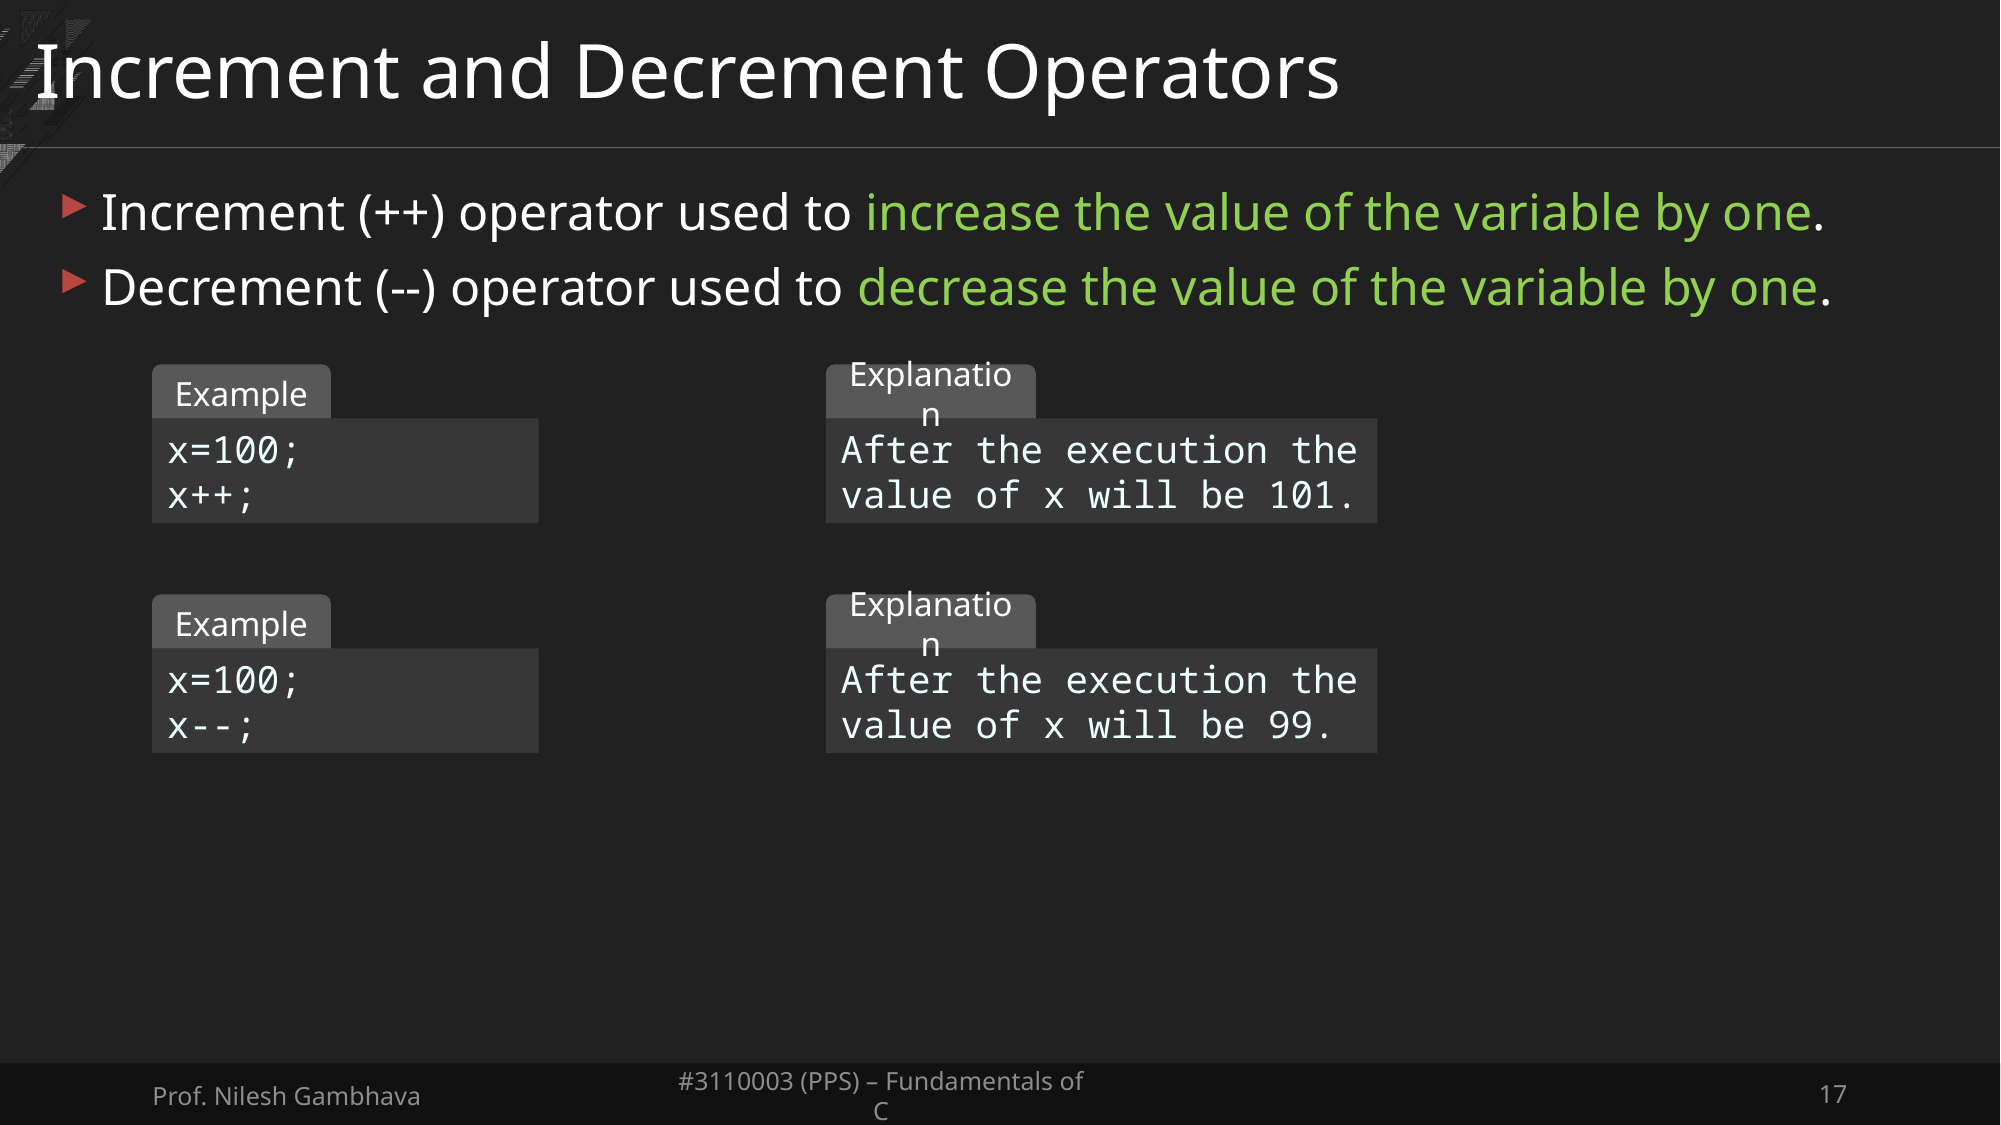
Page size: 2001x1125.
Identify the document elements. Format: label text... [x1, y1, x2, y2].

text_box x=100; x++; [152, 418, 539, 524]
text_box Example [150, 363, 332, 420]
text_box After the execution the value of x will be 99. [825, 648, 1378, 754]
title Increment and Decrement Operators [0, 0, 2000, 148]
text_box After the execution the value of x will be 101. [825, 418, 1378, 524]
text_box x=100; x--; [152, 648, 539, 754]
list Increment (++) operator used to increase the value of the variable by one. Decrement (--) operator used to decrease the value of the variable by one. [43, 180, 1957, 1037]
text_box Explanation [824, 363, 1037, 420]
text_box Example [150, 593, 332, 650]
text_box Explanation [824, 593, 1037, 650]
